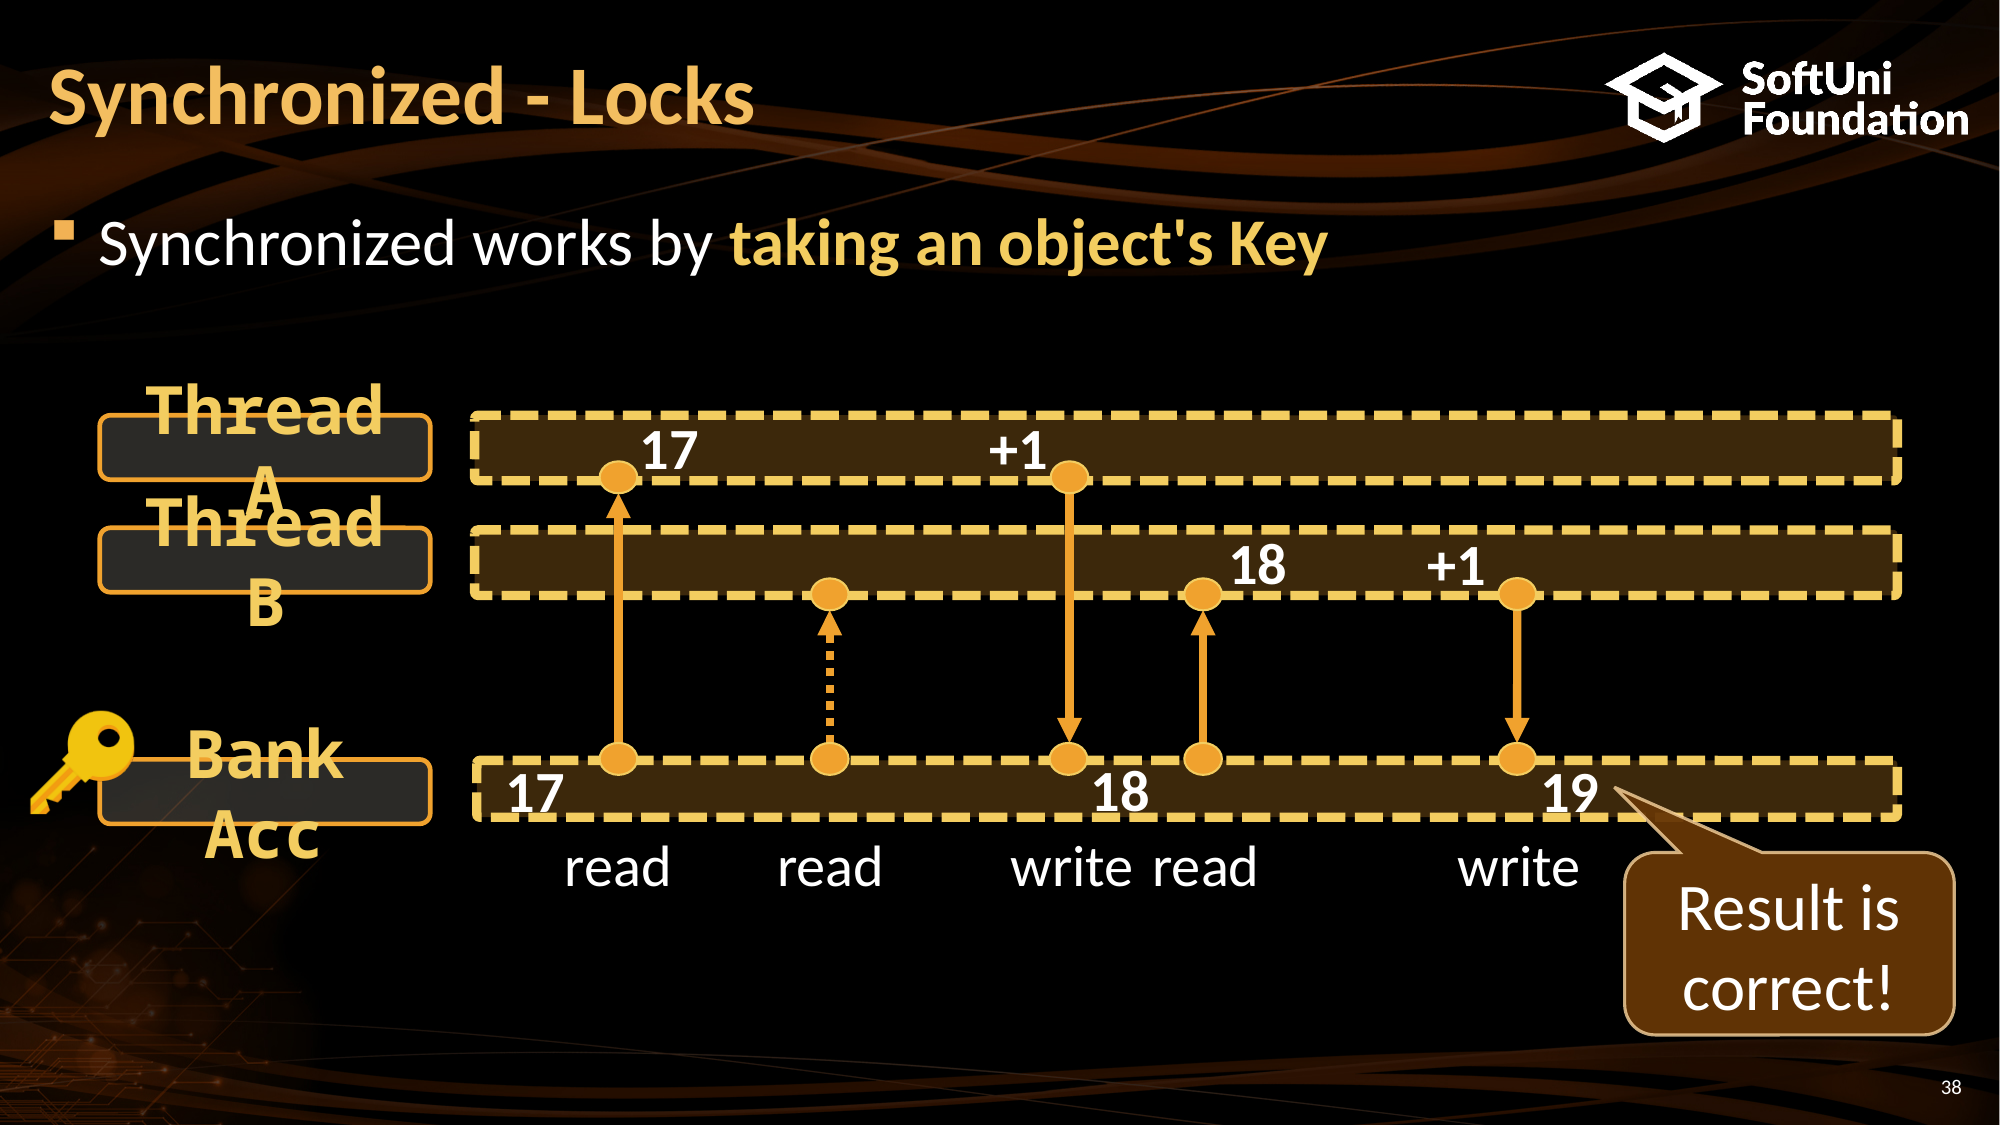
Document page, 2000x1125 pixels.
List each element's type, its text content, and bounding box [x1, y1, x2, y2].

text_box [623, 528, 1065, 597]
slide_number 38 [1897, 1070, 1968, 1103]
text_box 18 [1075, 745, 1175, 821]
text_box read [549, 821, 688, 906]
text_box [1075, 414, 1899, 482]
text_box [1513, 528, 1899, 597]
text_box [598, 741, 639, 776]
text_box [1183, 577, 1220, 612]
text_box [809, 741, 850, 776]
text_box +1 [1412, 519, 1513, 605]
text_box [1048, 741, 1080, 776]
text_box [1183, 741, 1223, 776]
text_box Bank Acc [147, 758, 432, 825]
text_box [725, 414, 974, 482]
text_box Thread B [98, 526, 432, 594]
text_box write [1412, 821, 1626, 906]
text_box [473, 414, 624, 482]
text_box [1497, 741, 1530, 776]
text_box 17 [1625, 759, 1899, 819]
text_box 18 [1213, 518, 1313, 604]
text_box 17 [475, 759, 1075, 819]
text_box +1 [974, 403, 1075, 489]
text_box read [762, 821, 900, 906]
text_box Result is correct! [1613, 786, 1956, 1036]
text_box [1497, 577, 1538, 612]
text_box [1074, 528, 1213, 597]
text_box [809, 577, 850, 612]
text_box write [987, 821, 1137, 906]
text_box 17 [624, 403, 725, 489]
picture [0, 0, 2000, 1125]
title Synchronized - Locks [30, 6, 1602, 189]
text_box read [1137, 821, 1275, 906]
text_box 17 [1175, 759, 1525, 819]
text_box [598, 460, 633, 495]
text_box [1049, 460, 1090, 495]
text_box [1313, 528, 1412, 597]
text_box 19 [1525, 746, 1625, 821]
list Synchronized works by taking an object's Key [31, 188, 1968, 296]
text_box Thread A [98, 414, 432, 481]
text_box [473, 528, 614, 597]
